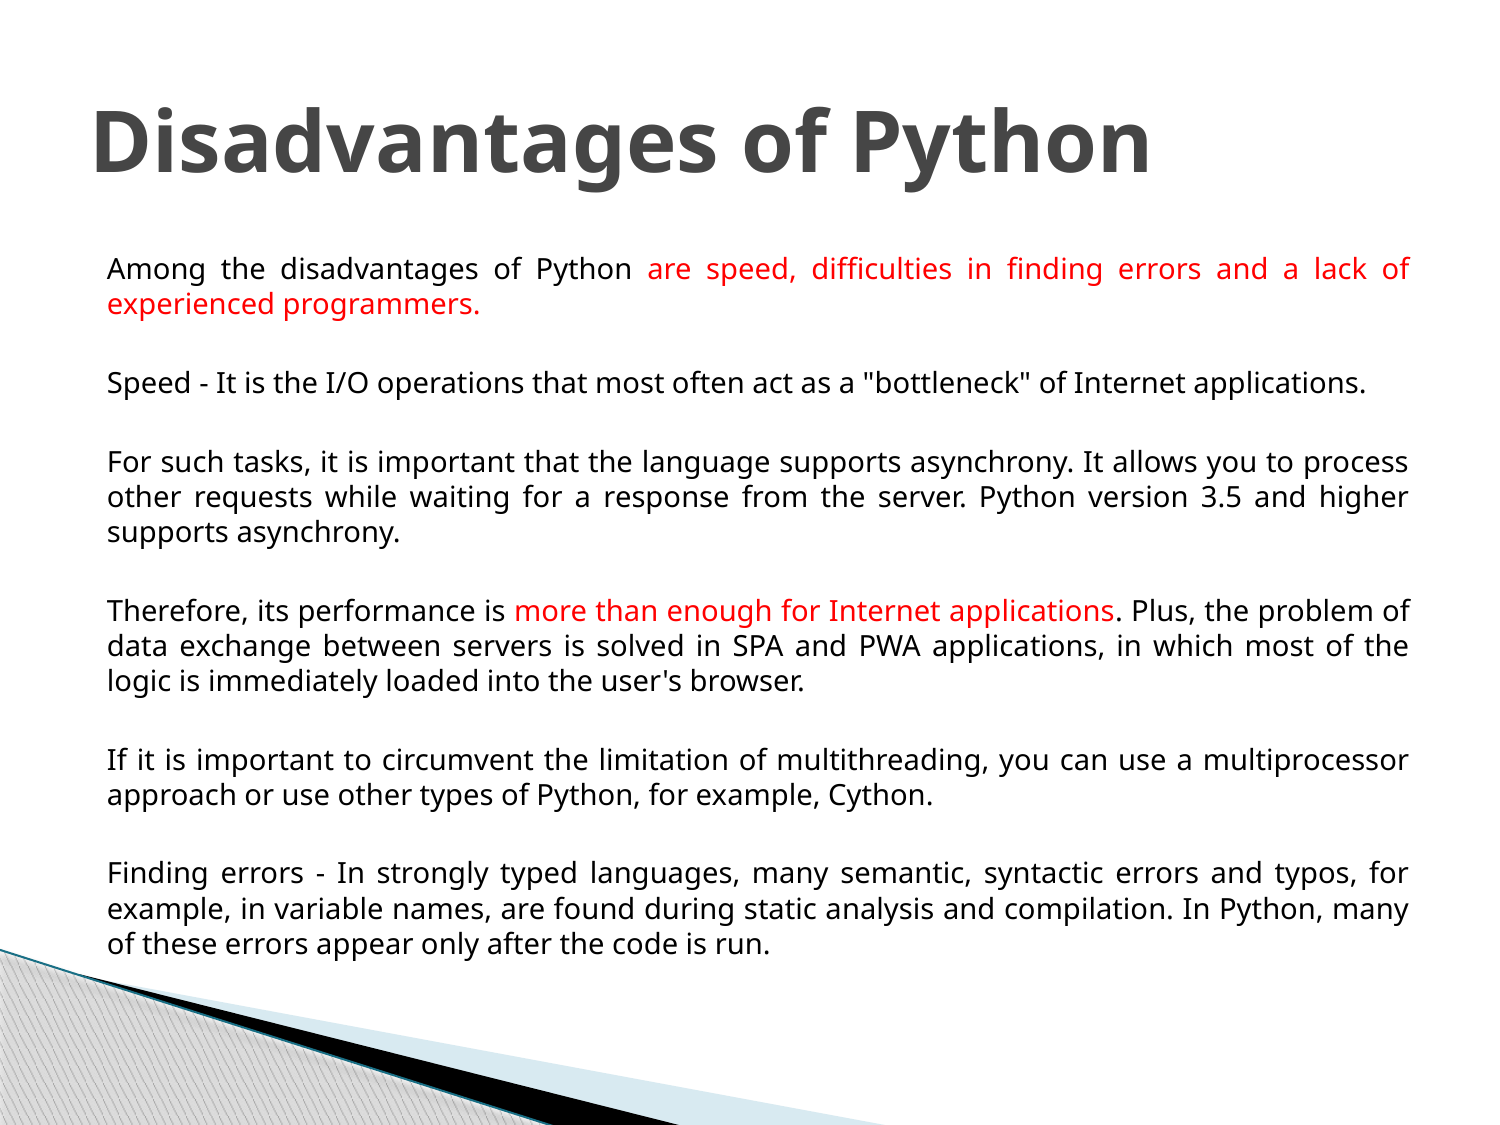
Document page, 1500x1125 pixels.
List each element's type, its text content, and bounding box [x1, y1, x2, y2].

title Disadvantages of Python [75, 45, 1425, 233]
list Among the disadvantages of Python are speed, difficulties in finding errors and a lack of experienced programmers. Speed - It is the I/O operations that most often act as a "bottleneck" of Internet applications. For such tasks, it is important that the language supports asynchrony. It allows you to process other requests while waiting for a response from the server. Python version 3.5 and higher supports asynchrony. Therefore, its performance is more than enough for Internet applications. Plus, the problem of data exchange between servers is solved in SPA and PWA applications, in which most of the logic is immediately loaded into the user's browser. If it is important to circumvent the limitation of multithreading, you can use a multiprocessor approach or use other types of Python, for example, Cython. Finding errors - In strongly typed languages, many semantic, syntactic errors and typos, for example, in variable names, are found during static analysis and compilation. In Python, many of these errors appear only after the code is run. [75, 243, 1425, 986]
